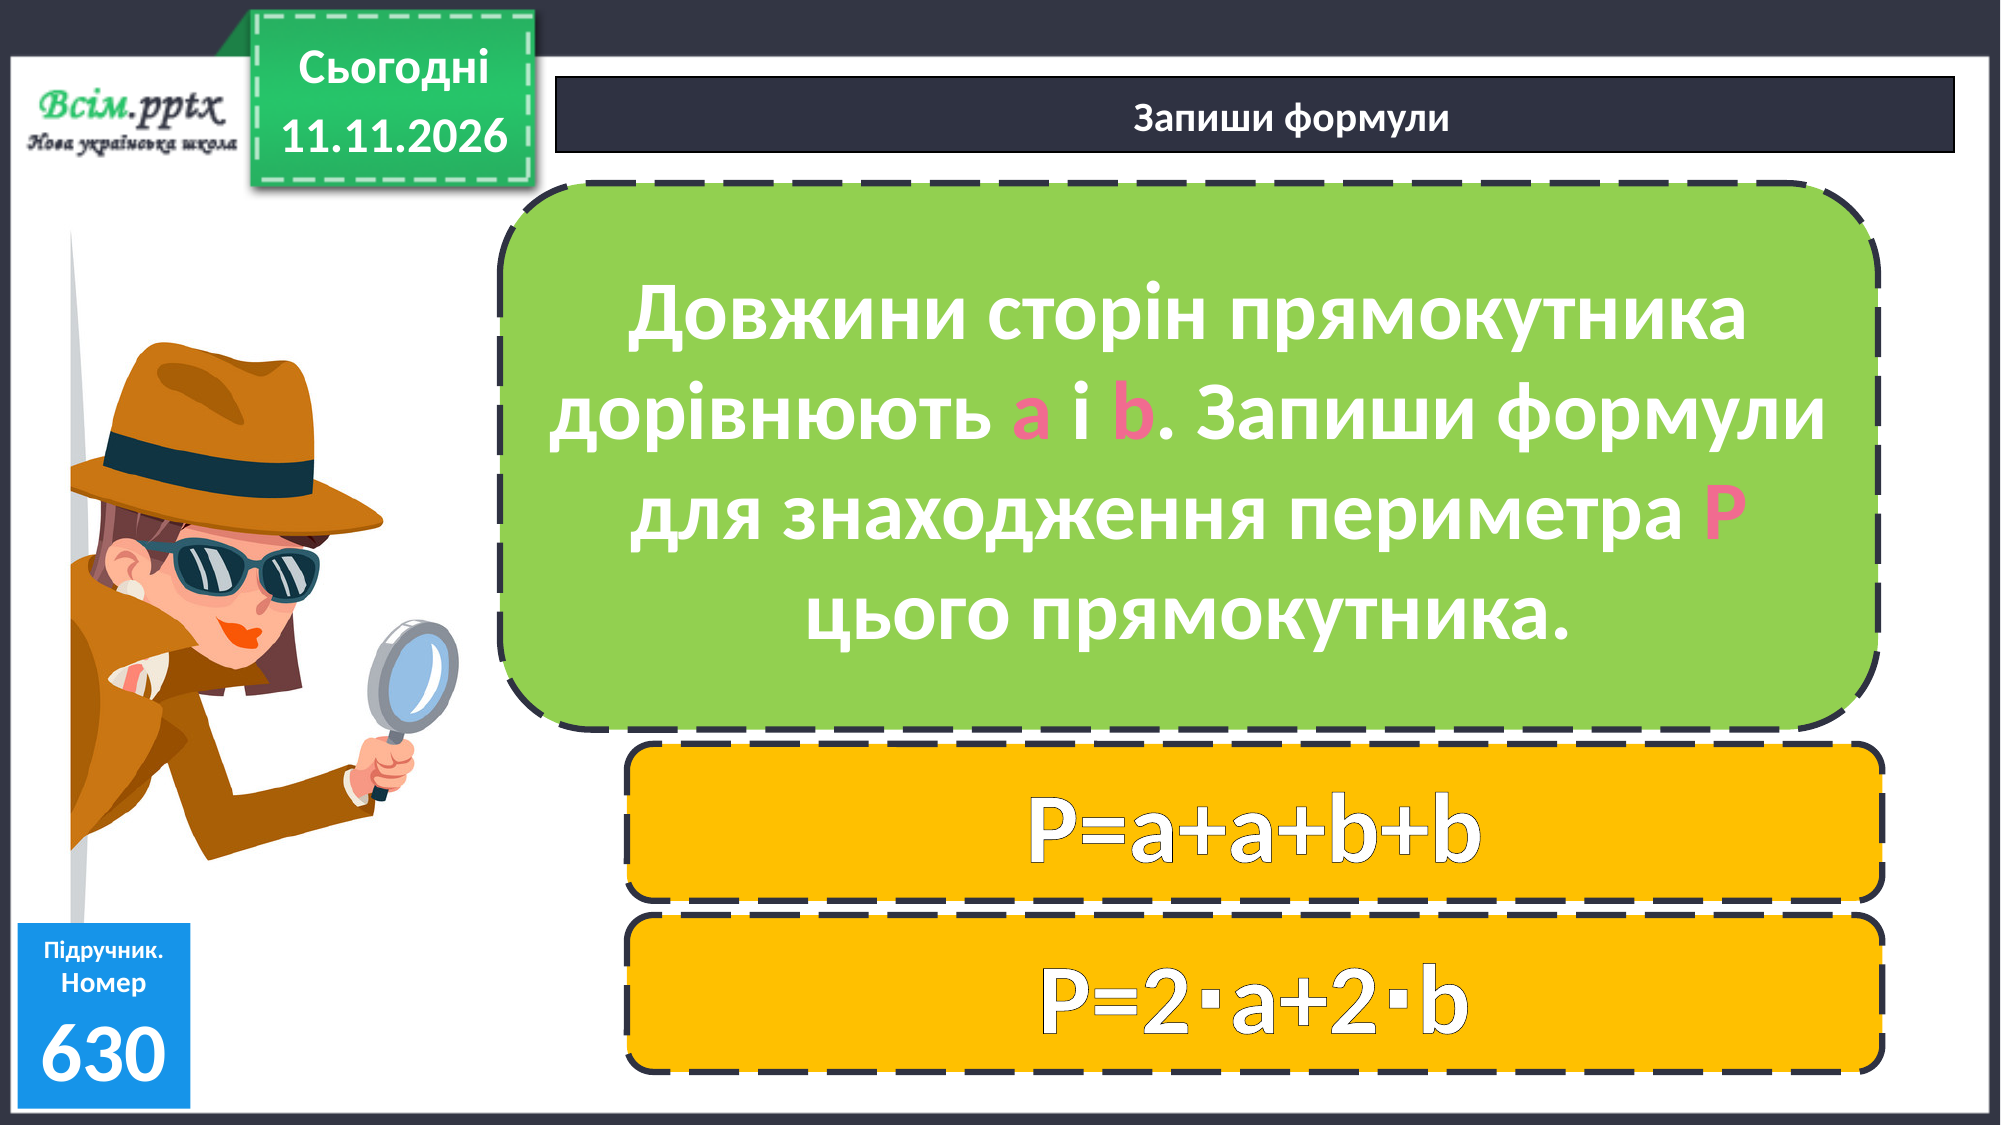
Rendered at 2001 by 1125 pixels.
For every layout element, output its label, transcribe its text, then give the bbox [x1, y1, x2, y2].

text_box P=2∙a+2∙b [625, 913, 1884, 1073]
text_box P=a+a+b+b [625, 742, 1884, 902]
text_box Сьогодні [284, 26, 535, 101]
picture [0, 0, 2001, 1125]
text_box Запиши формули [555, 76, 1955, 153]
text_box 04.05.2022 [263, 101, 524, 164]
text_box Довжини сторін прямокутника дорівнюють а і b. Запиши формули для знаходження периметра Р цього прямокутника. [498, 182, 1880, 731]
